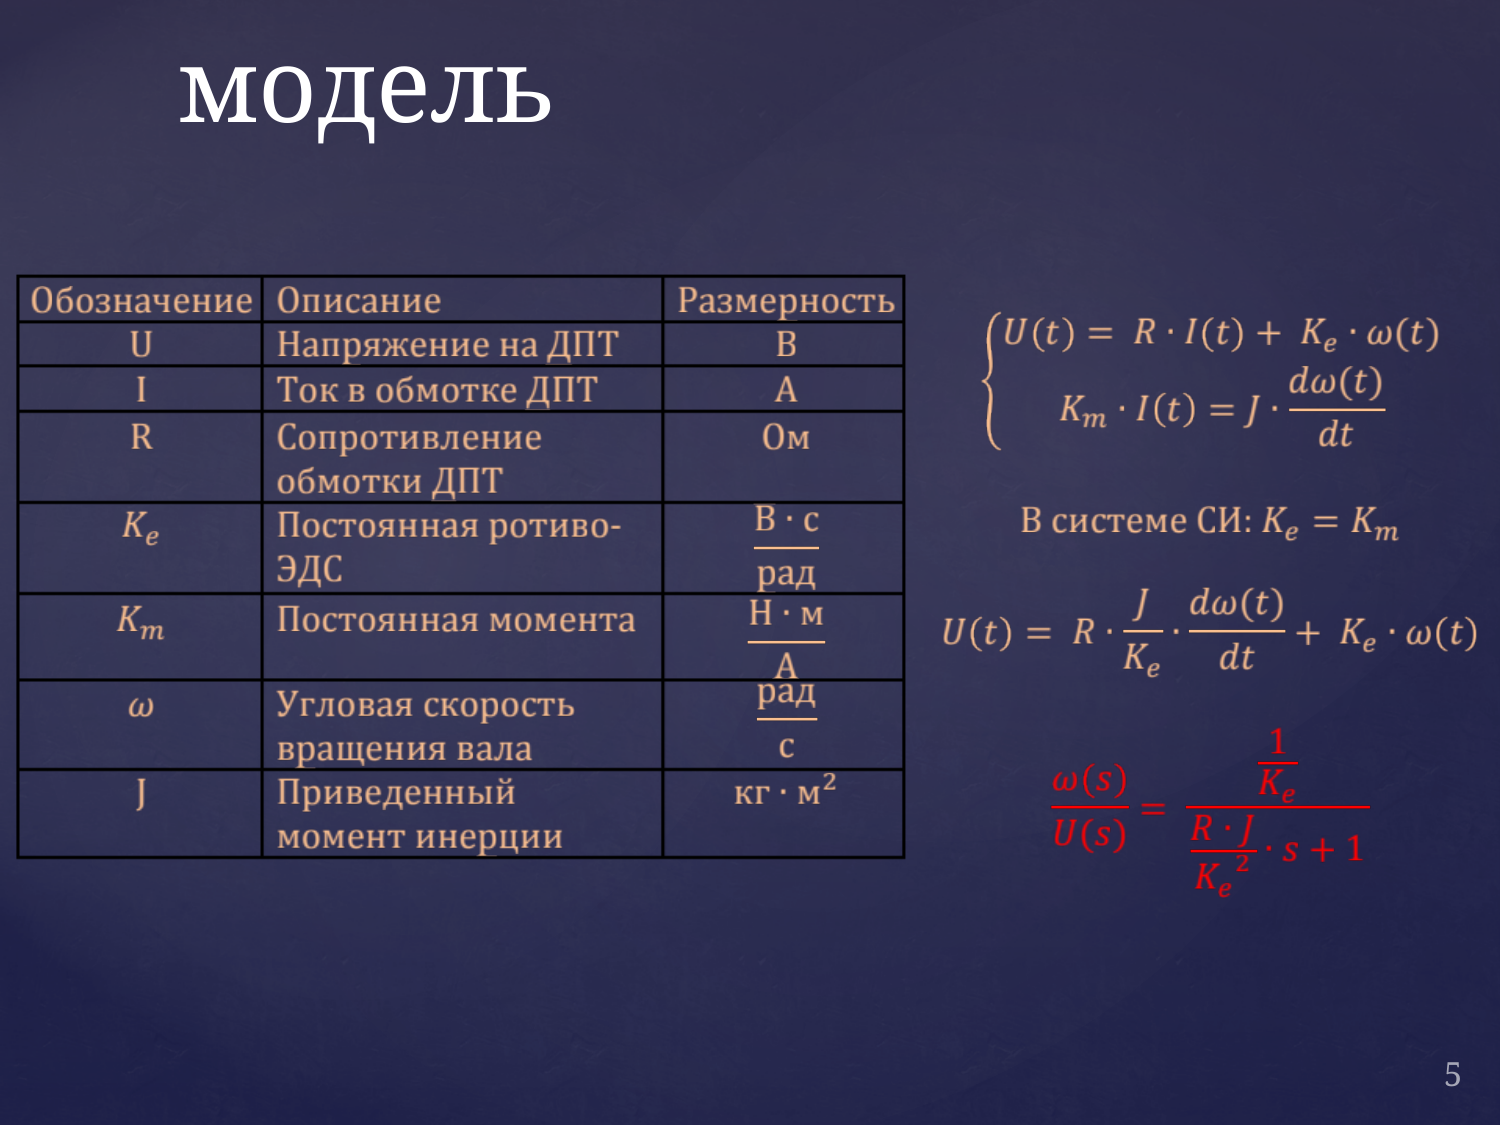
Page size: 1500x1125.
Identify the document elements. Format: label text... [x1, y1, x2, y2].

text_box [0, 186, 1500, 938]
slide_number 5 [1428, 1039, 1500, 1100]
title Математическая модель [163, 0, 1401, 150]
